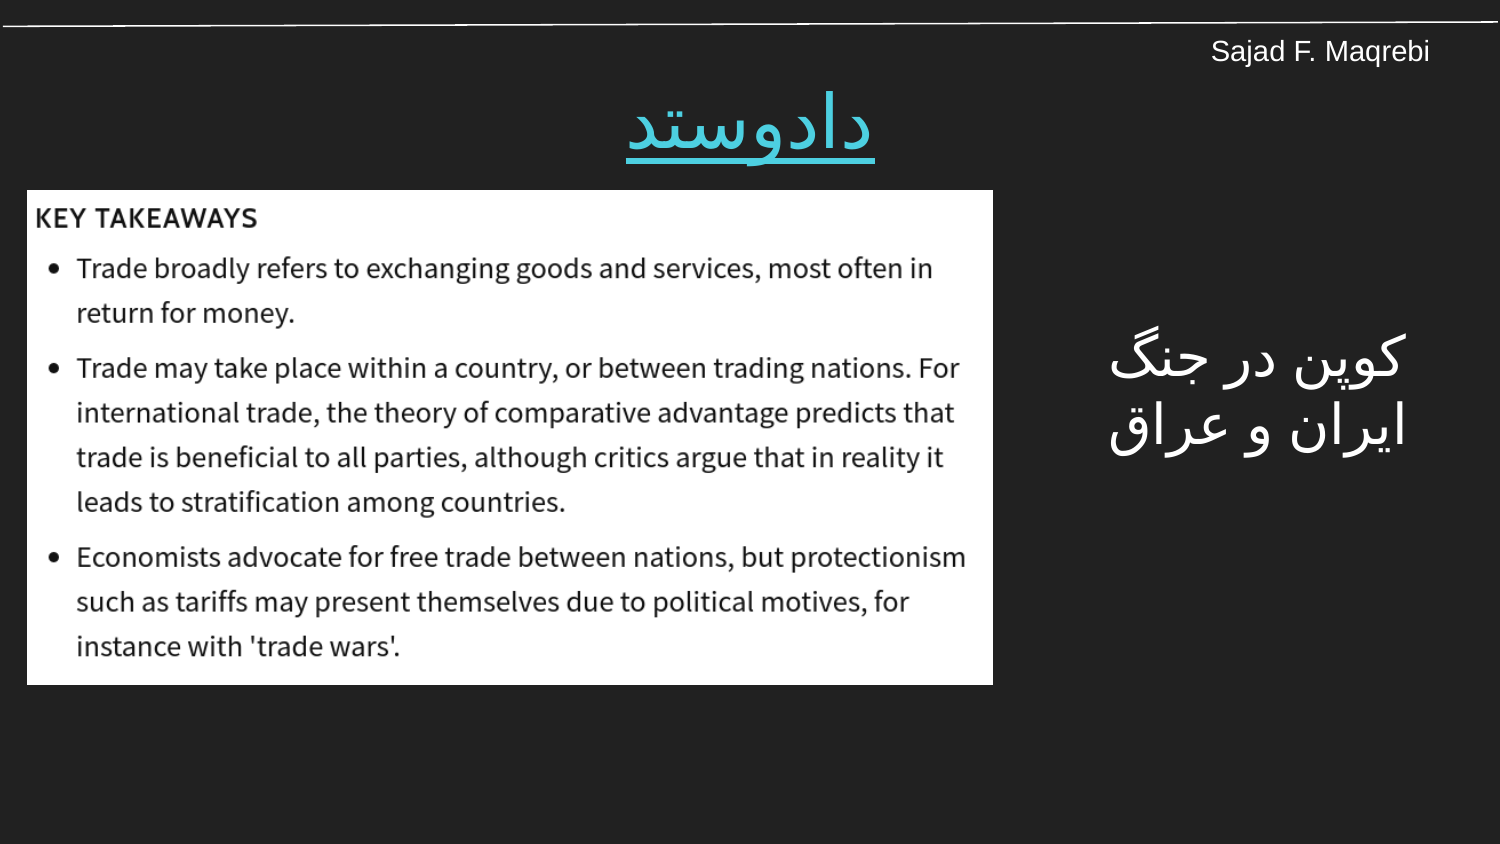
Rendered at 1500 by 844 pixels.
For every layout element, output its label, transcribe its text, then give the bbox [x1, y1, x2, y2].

picture [26, 190, 993, 685]
title دادوستد [51, 52, 1449, 191]
title کوپن در جنگ ایران و عراق [1078, 167, 1438, 677]
